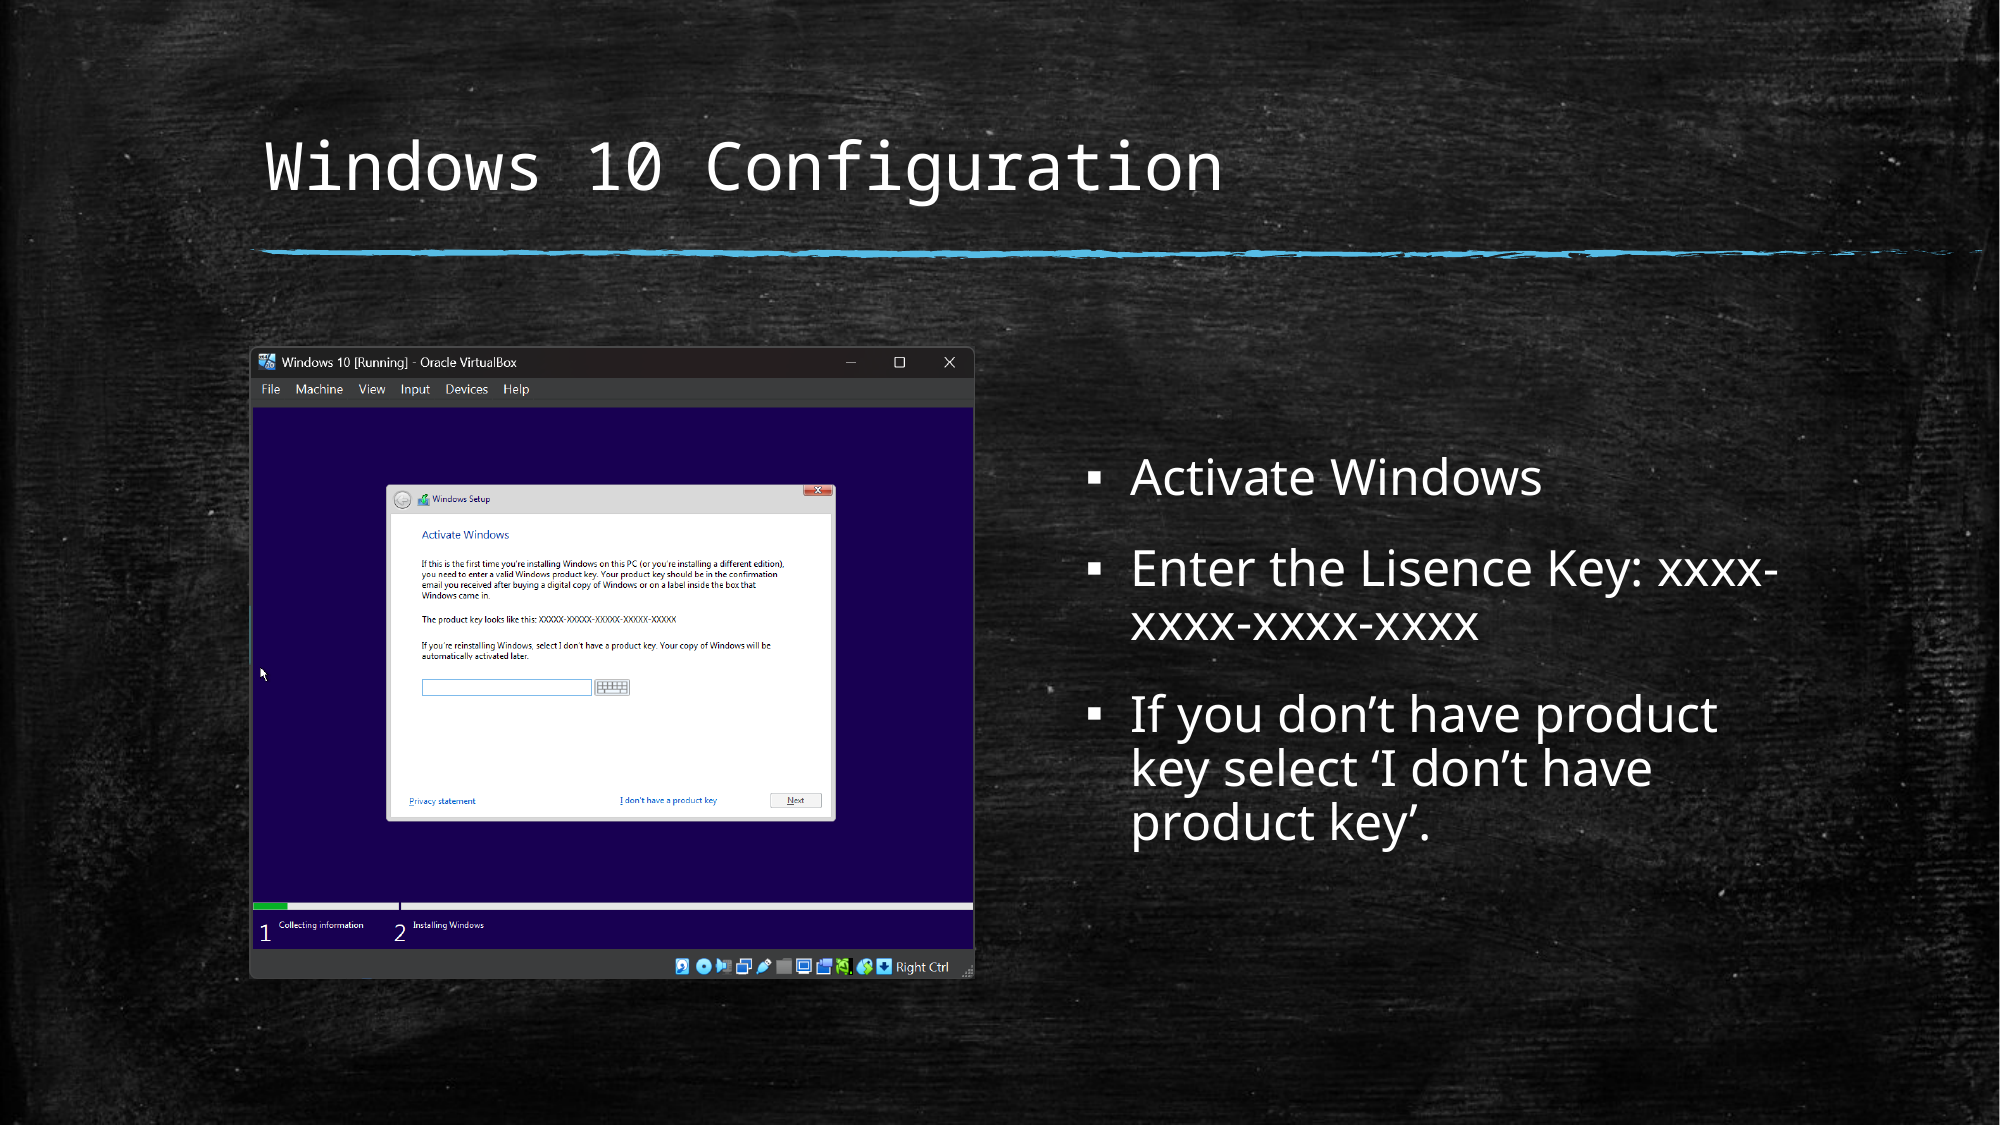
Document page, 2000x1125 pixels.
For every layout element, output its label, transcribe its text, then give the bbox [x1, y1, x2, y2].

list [249, 346, 975, 979]
text_box Activate Windows Enter the Lisence Key: xxxx-xxxx-xxxx-xxxx If you don’t have product key select ‘I don’t have product key’. [1070, 444, 1796, 1125]
title Windows 10 Configuration [249, 45, 1750, 213]
